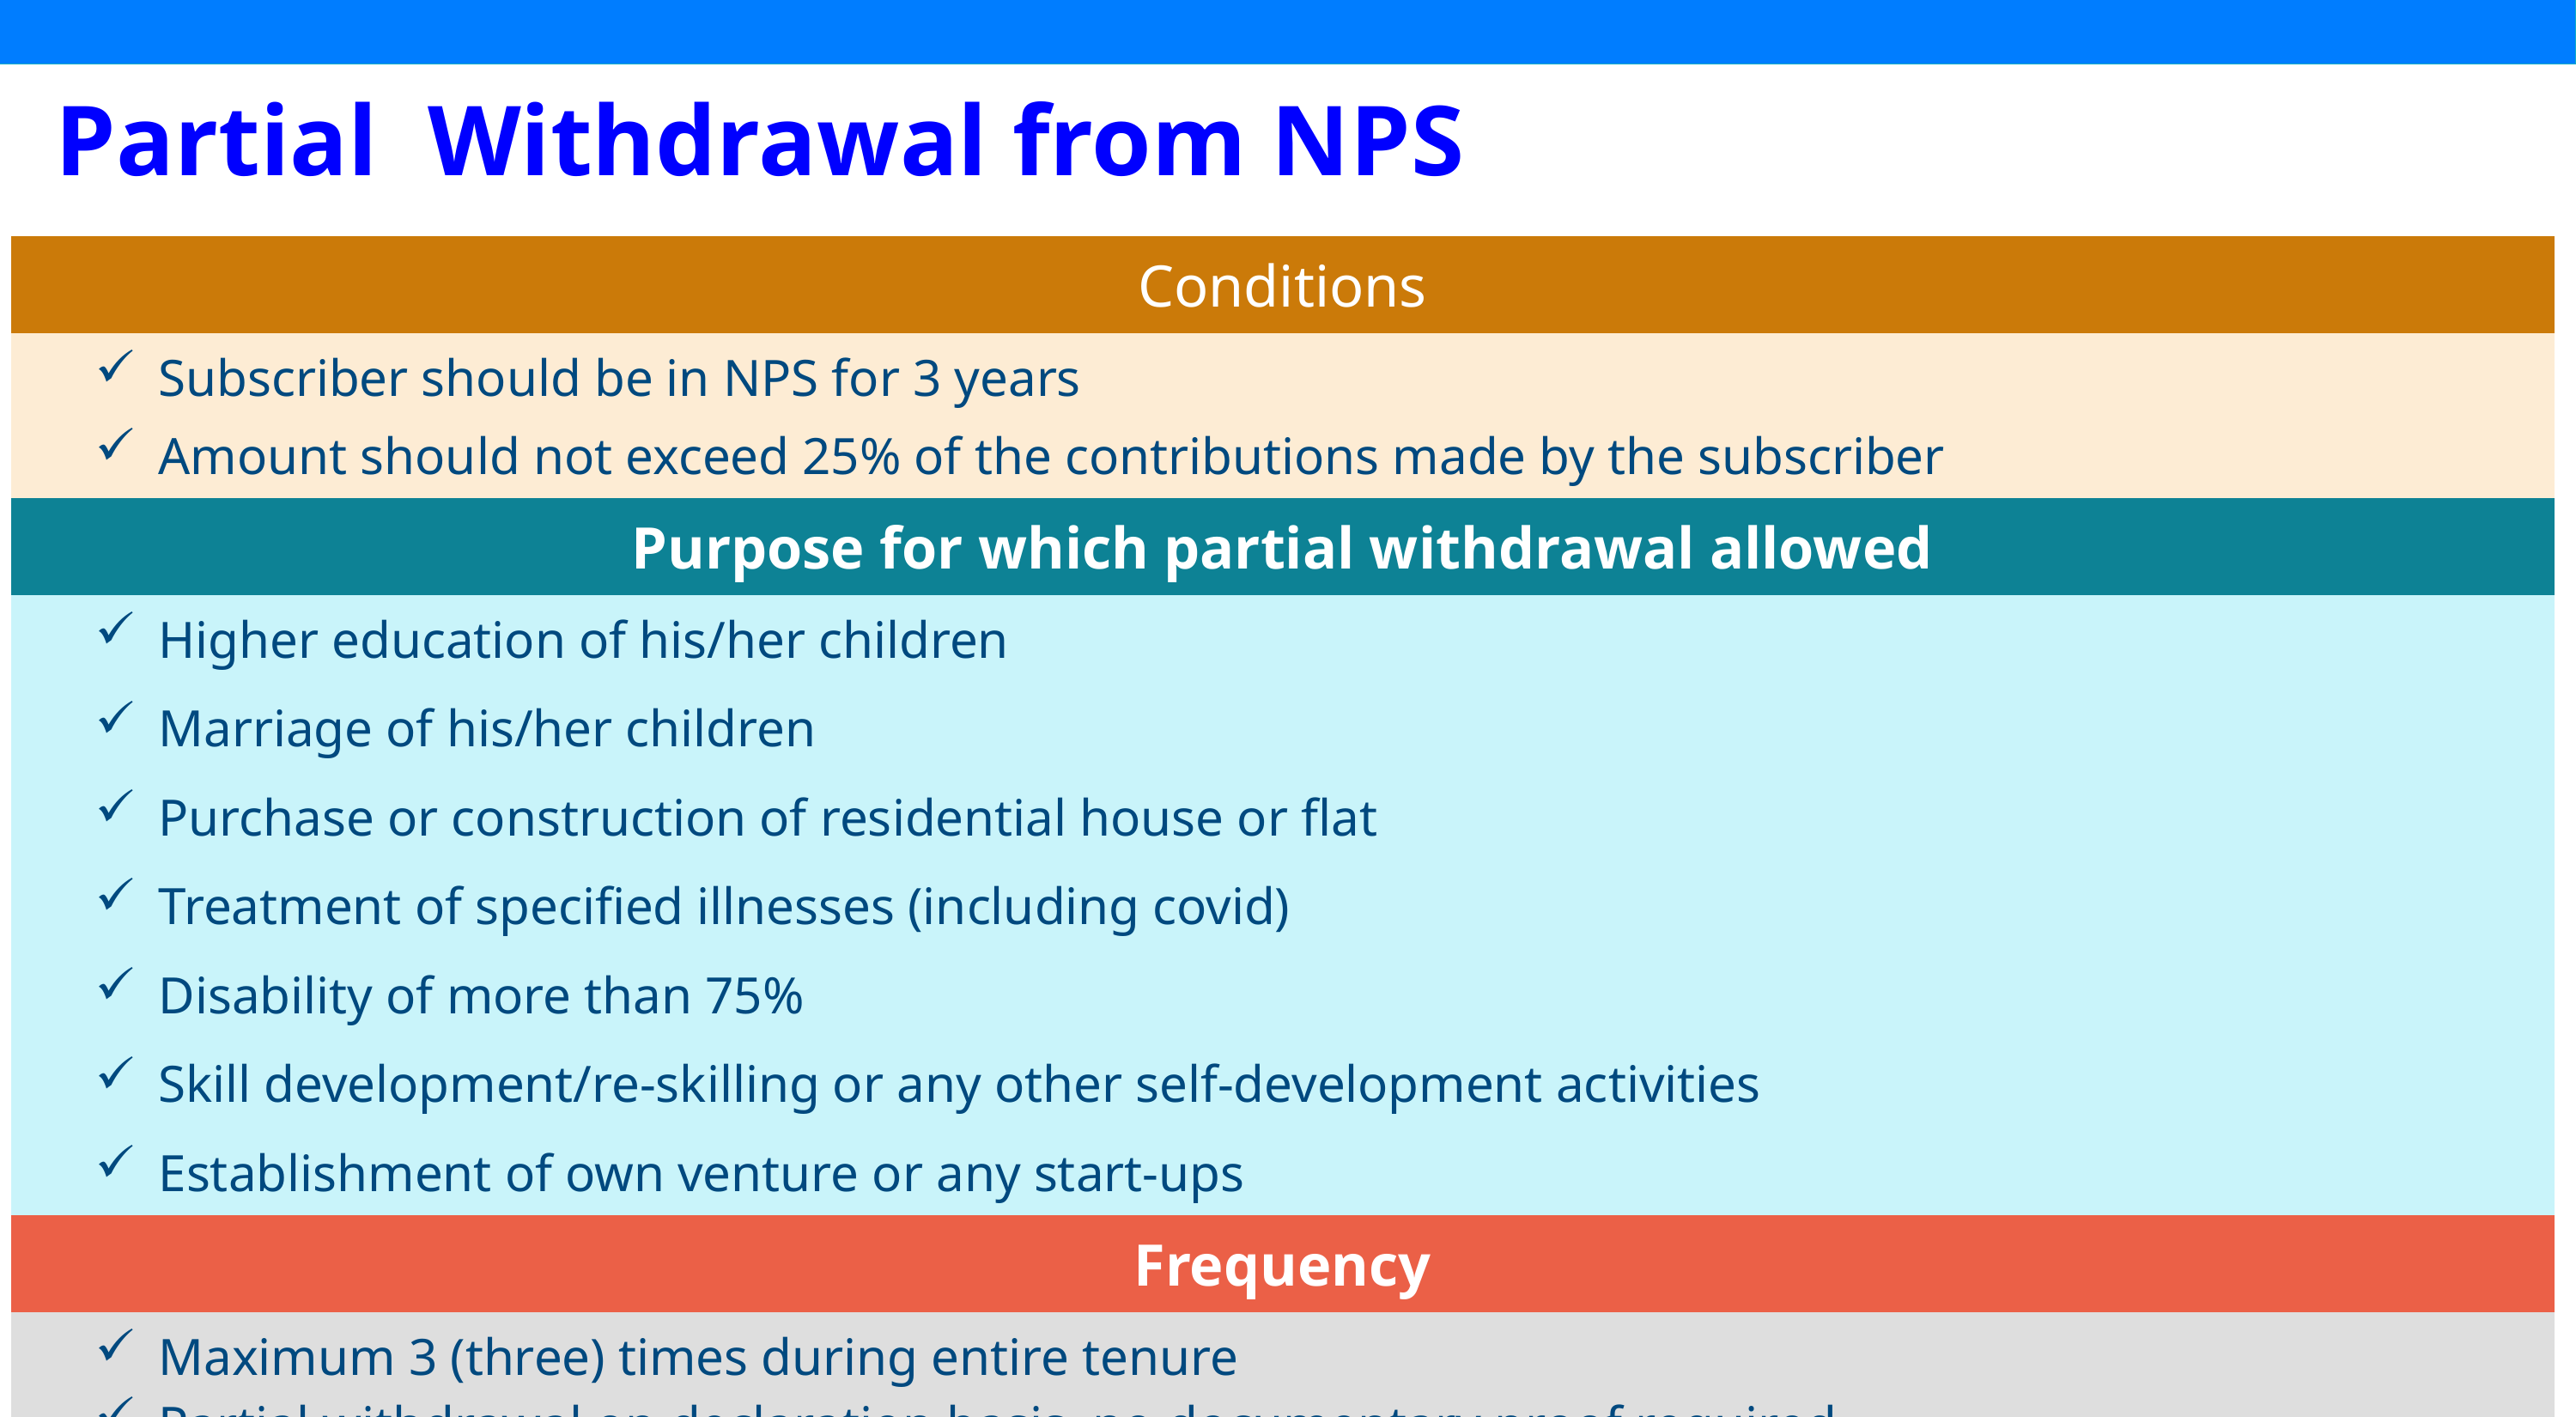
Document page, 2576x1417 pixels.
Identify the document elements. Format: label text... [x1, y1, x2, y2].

table_cell Subscriber should be in NPS for 3 years Amount should not exceed 25% of the contributions made by the subscriber [11, 333, 2555, 498]
table_cell Purpose for which partial withdrawal allowed [11, 498, 2555, 595]
table_cell Higher education of his/her children Marriage of his/her children Purchase or construction of residential house or flat Treatment of specified illnesses (including covid) Disability of more than 75% Skill development/re-skilling or any other self-development activities Establishment of own venture or any start-ups [11, 595, 2555, 1215]
table_cell Maximum 3 (three) times during entire tenure Partial withdrawal on declaration basis, no documentary proof required [11, 1312, 2555, 1417]
text_box [0, 0, 2576, 64]
table_cell Frequency [11, 1215, 2555, 1312]
text_box Partial Withdrawal from NPS [42, 85, 2544, 193]
table_header Conditions [11, 236, 2555, 333]
